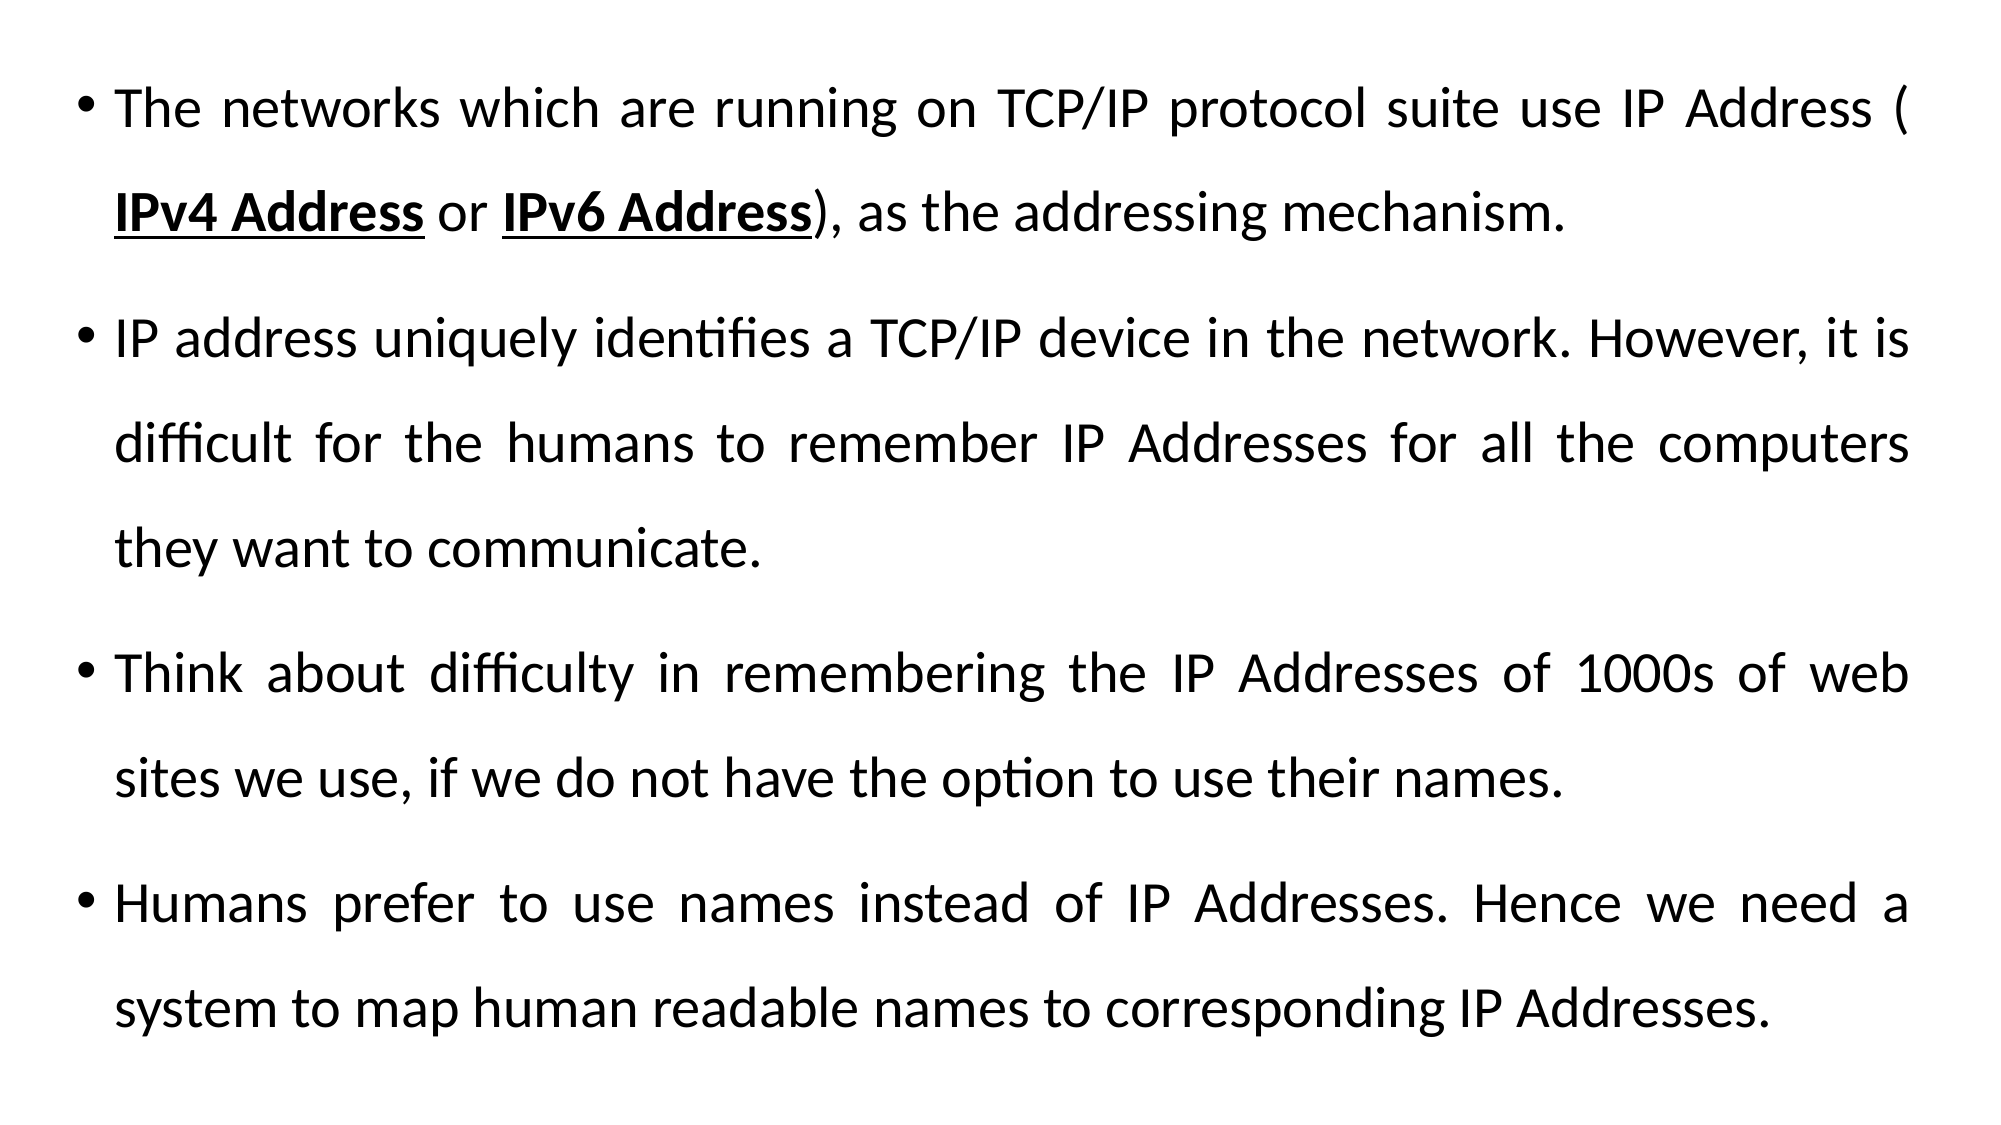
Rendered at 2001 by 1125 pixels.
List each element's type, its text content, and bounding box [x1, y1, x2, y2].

list The networks which are running on TCP/IP protocol suite use IP Address (IPv4 Address or IPv6 Address), as the addressing mechanism. IP address uniquely identifies a TCP/IP device in the network. However, it is difficult for the humans to remember IP Addresses for all the computers they want to communicate. Think about difficulty in remembering the IP Addresses of 1000s of web sites we use, if we do not have the option to use their names. Humans prefer to use names instead of IP Addresses. Hence we need a system to map human readable names to corresponding IP Addresses. [61, 26, 1927, 1083]
